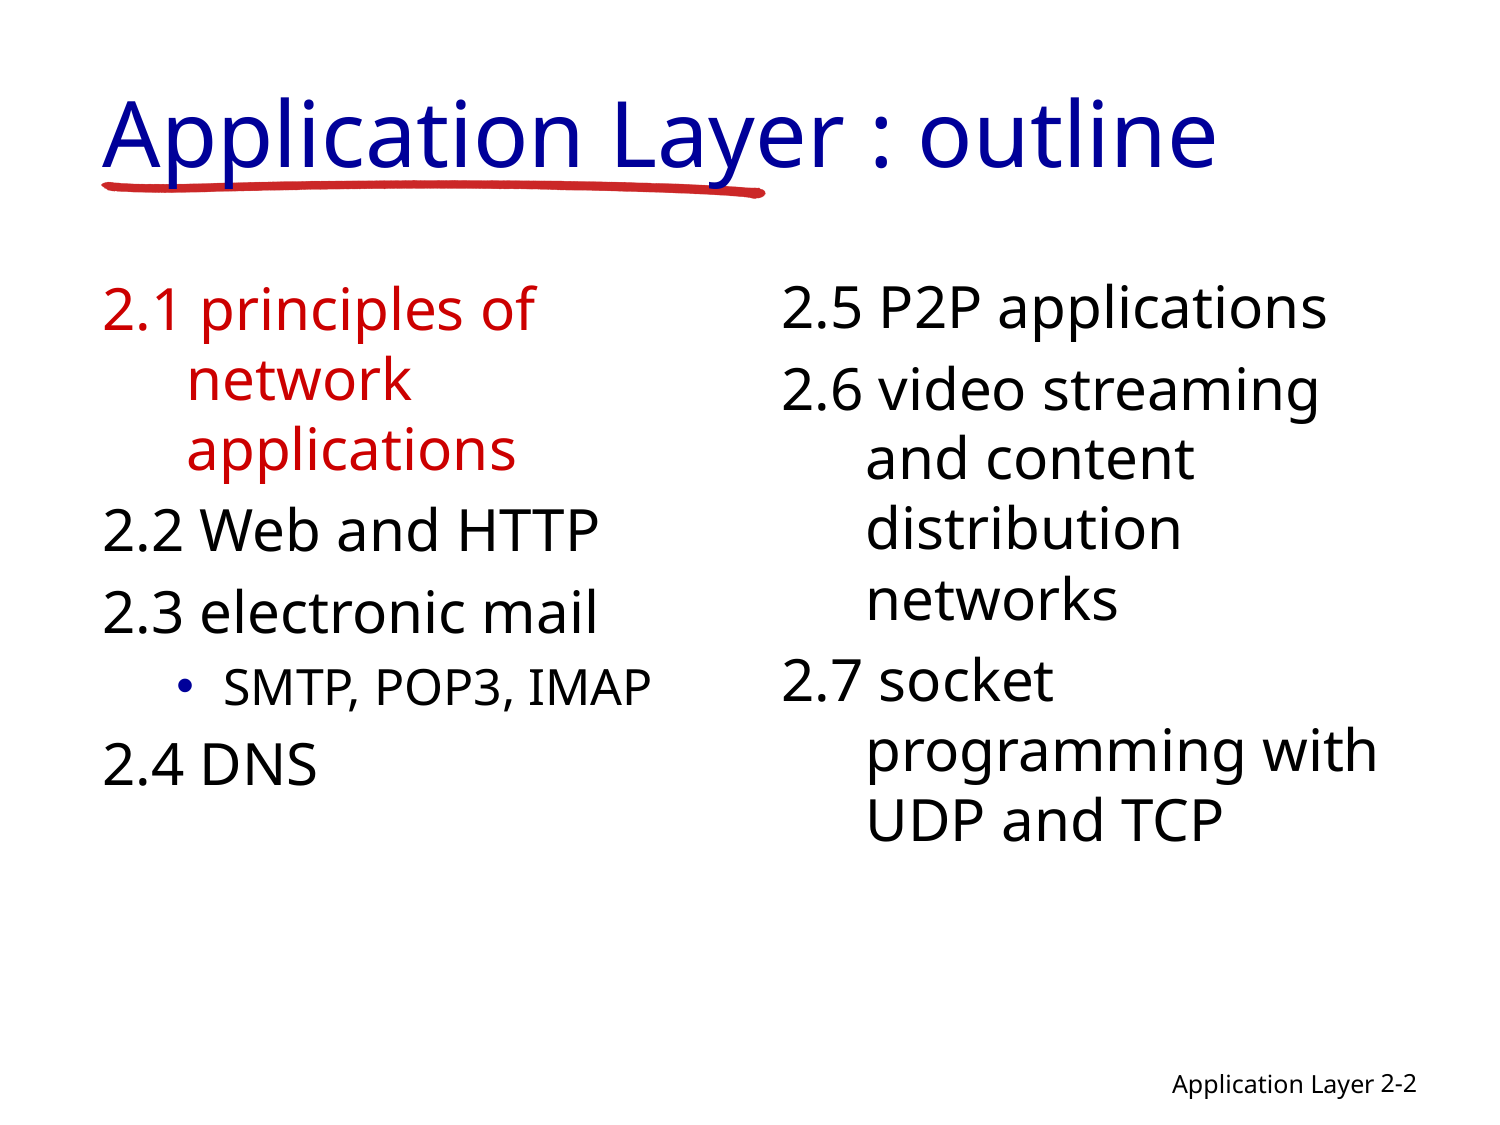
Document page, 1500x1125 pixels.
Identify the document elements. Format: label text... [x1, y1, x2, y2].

picture [98, 175, 774, 204]
list 2.1 principles of network applications 2.2 Web and HTTP 2.3 electronic mail SMTP, POP3, IMAP 2.4 DNS [87, 264, 713, 1028]
slide_number 2-2 [1365, 1059, 1477, 1106]
title Application Layer : outline [87, 37, 1363, 226]
list 2.5 P2P applications 2.6 video streaming and content distribution networks 2.7 socket programming with UDP and TCP [766, 262, 1403, 1026]
footer Application Layer [914, 1060, 1391, 1109]
